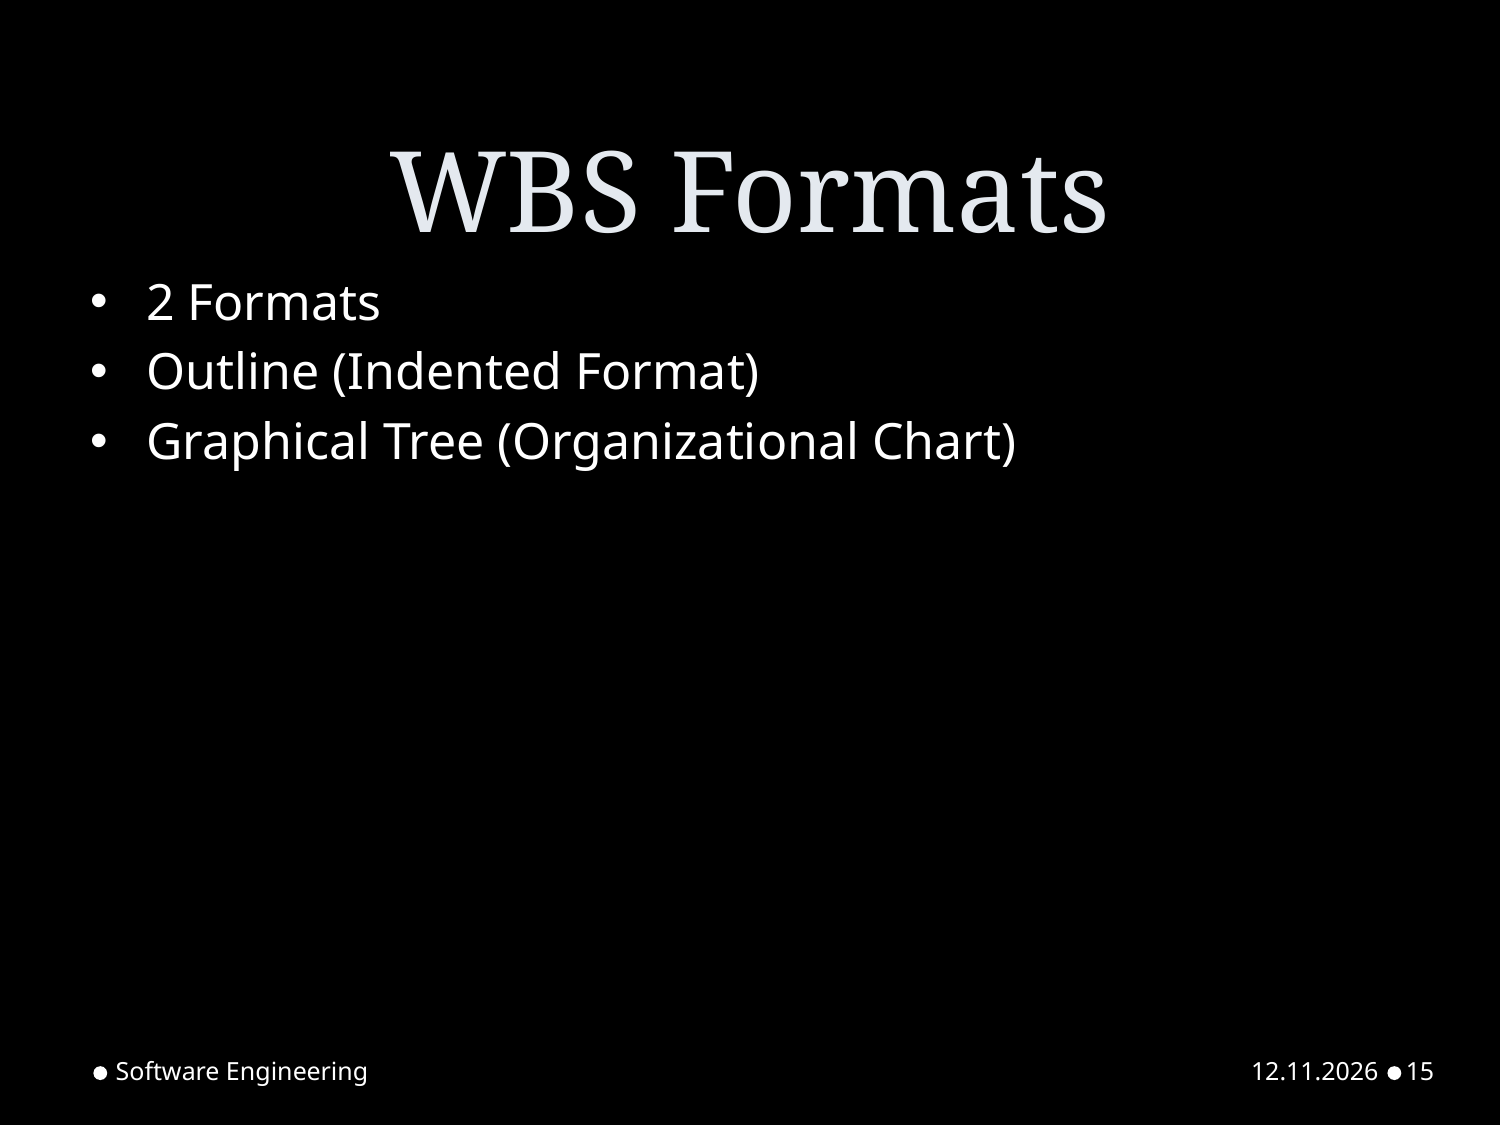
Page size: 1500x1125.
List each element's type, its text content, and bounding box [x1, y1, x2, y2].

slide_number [1043, 1042, 1386, 1103]
list 2 Formats Outline (Indented Format) Graphical Tree (Organizational Chart) [75, 262, 1425, 1005]
footer Software Engineering [108, 1042, 576, 1103]
title WBS Formats [75, 0, 1425, 262]
slide_number 15 [1401, 1042, 1494, 1103]
